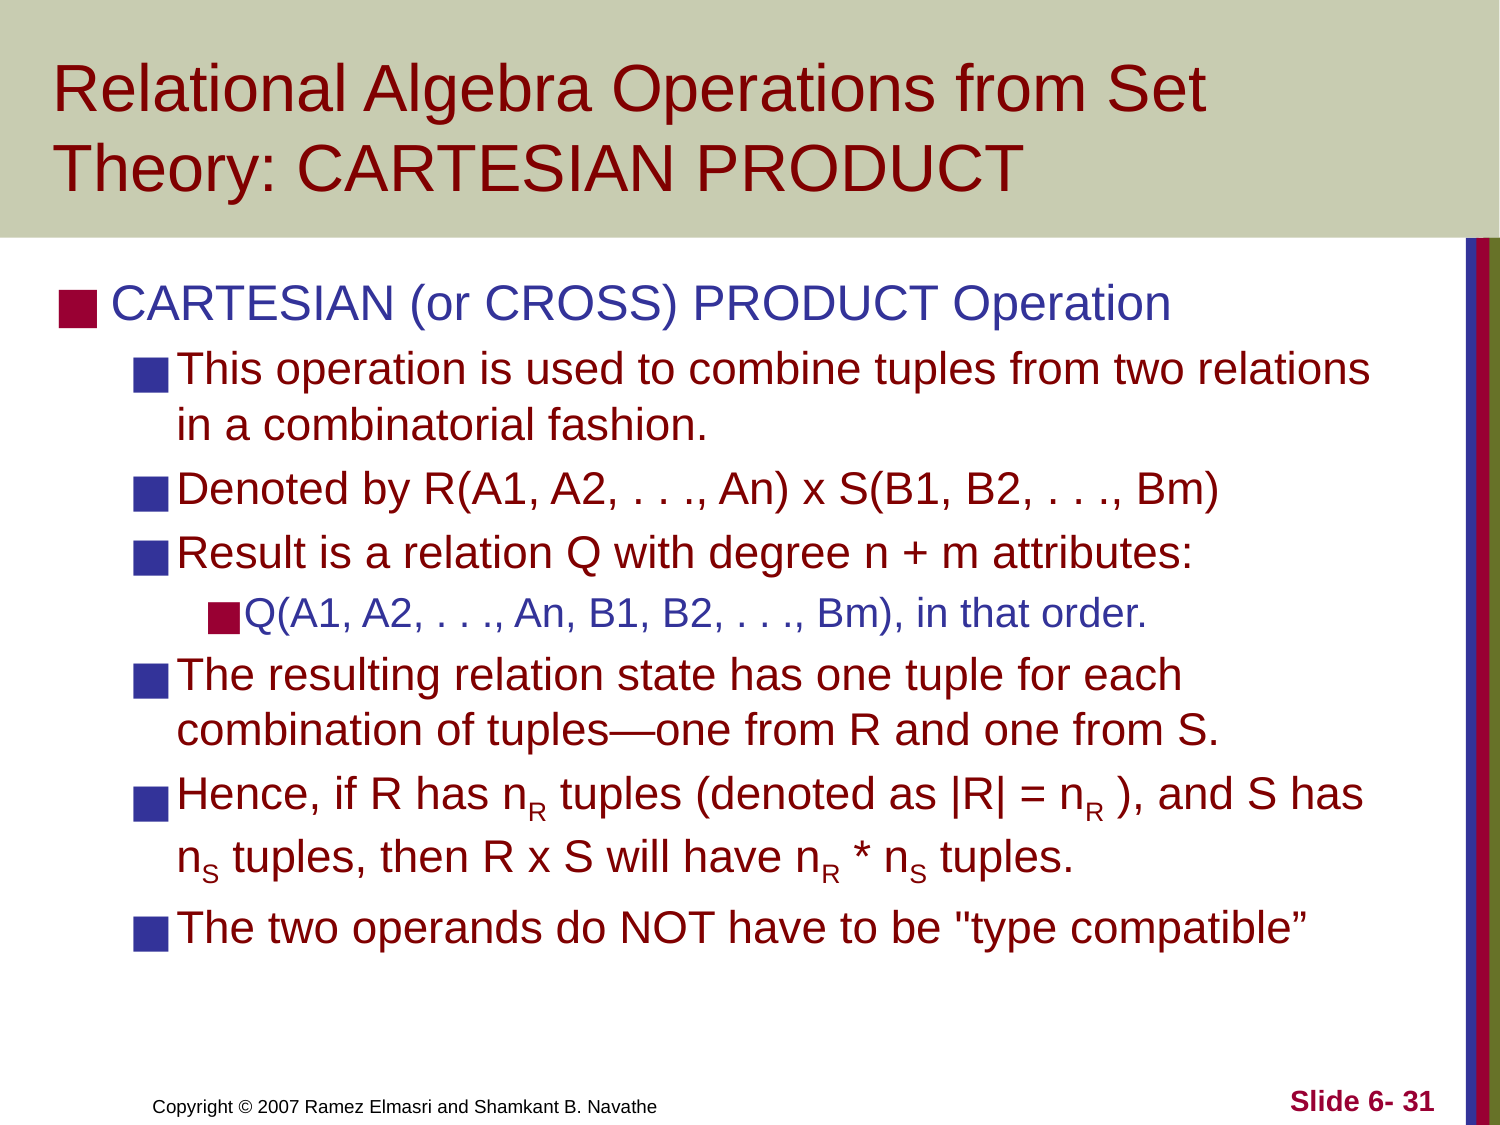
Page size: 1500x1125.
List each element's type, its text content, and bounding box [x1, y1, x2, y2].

text_box Slide 6- ‹#› [1137, 1049, 1450, 1125]
list CARTESIAN (or CROSS) PRODUCT Operation This operation is used to combine tuples from two relations in a combinatorial fashion. Denoted by R(A1, A2, . . ., An) x S(B1, B2, . . ., Bm) Result is a relation Q with degree n + m attributes: Q(A1, A2, . . ., An, B1, B2, . . ., Bm), in that order. The resulting relation state has one tuple for each combination of tuples—one from R and one from S. Hence, if R has nR tuples (denoted as |R| = nR ), and S has nS tuples, then R x S will have nR * nS tuples. The two operands do NOT have to be "type compatible” [39, 262, 1400, 1013]
title Relational Algebra Operations from Set Theory: CARTESIAN PRODUCT [37, 49, 1317, 213]
